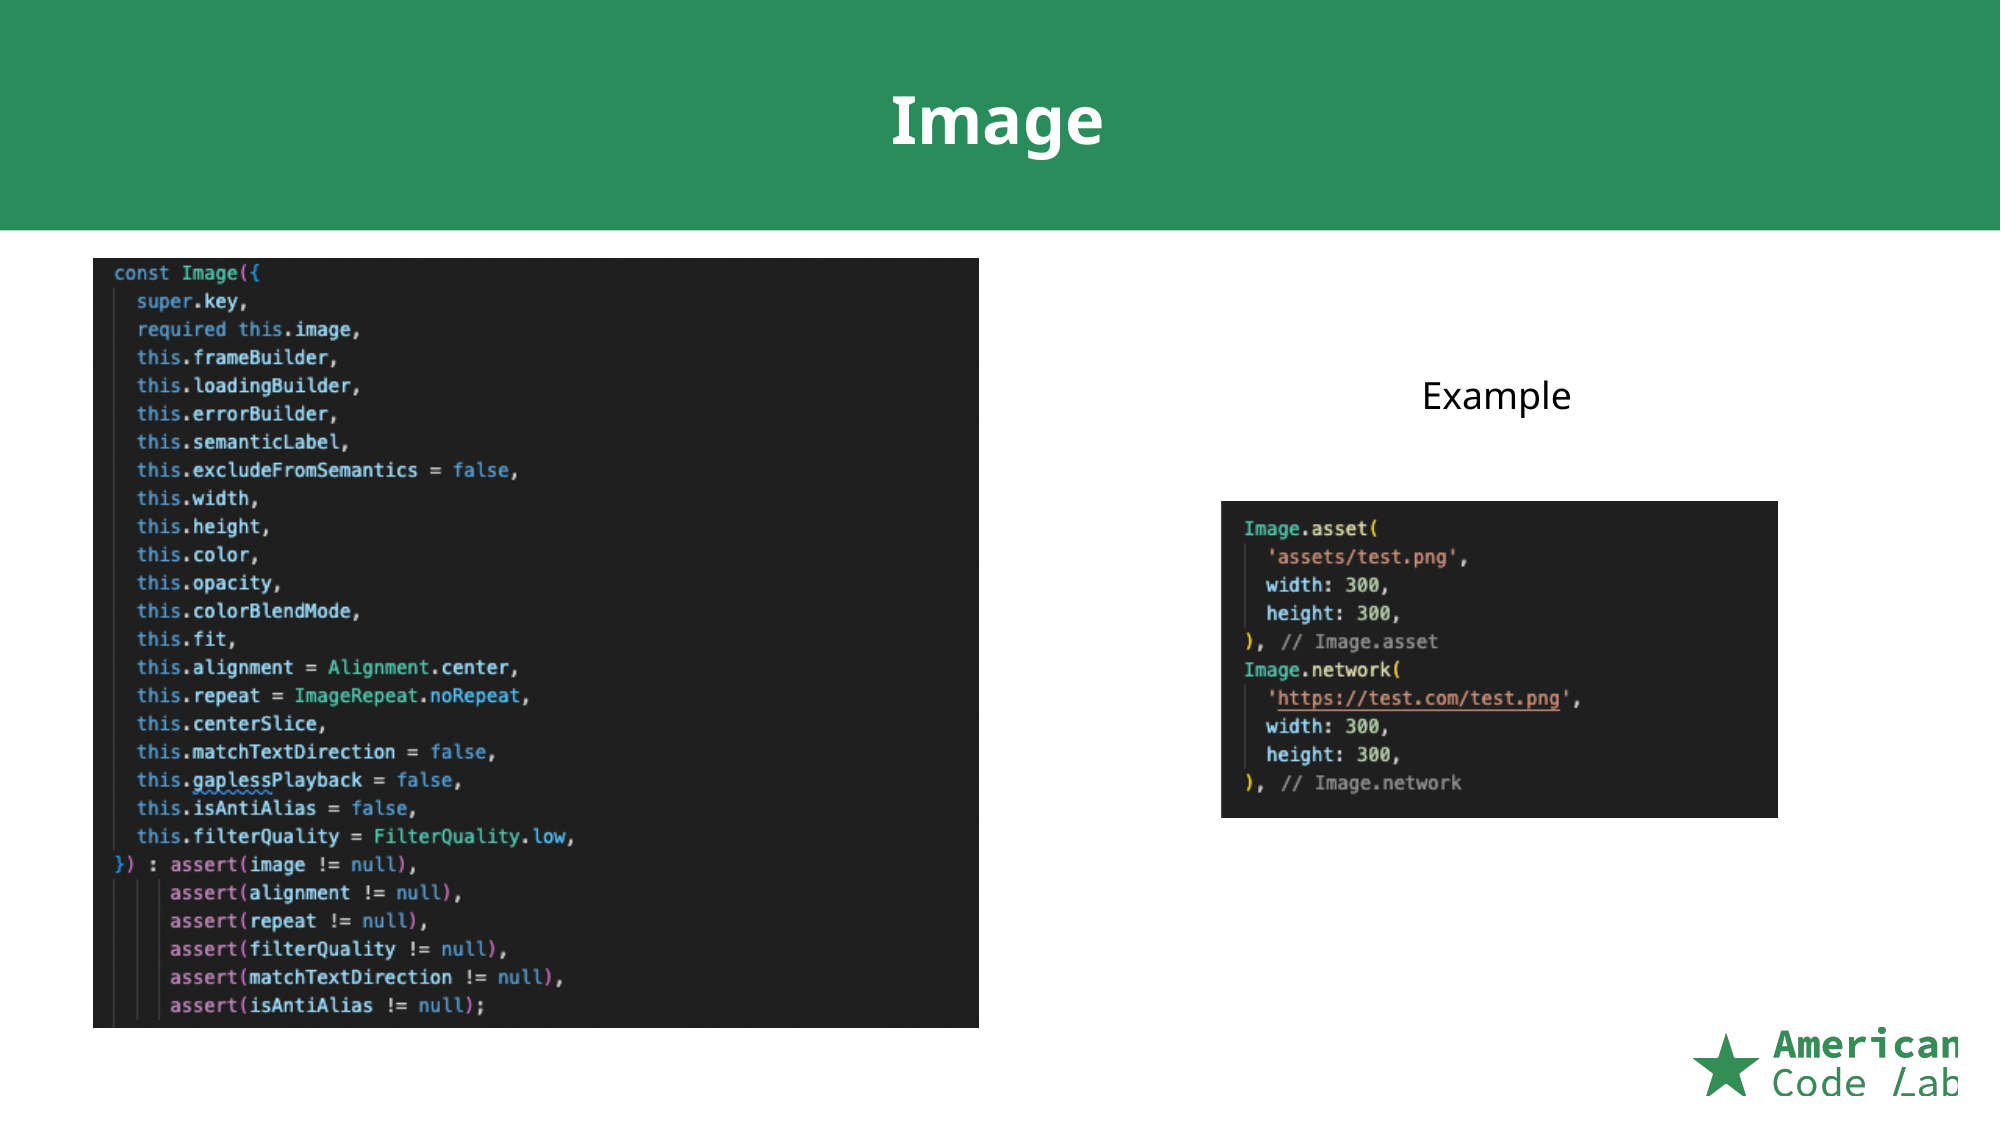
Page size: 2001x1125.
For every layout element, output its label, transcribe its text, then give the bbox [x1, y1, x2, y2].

text_box Example [1406, 364, 1593, 425]
text_box [0, 0, 2000, 231]
picture [1692, 1027, 1958, 1097]
picture [1221, 501, 1779, 818]
picture [92, 258, 980, 1028]
title Image [39, 40, 1958, 206]
